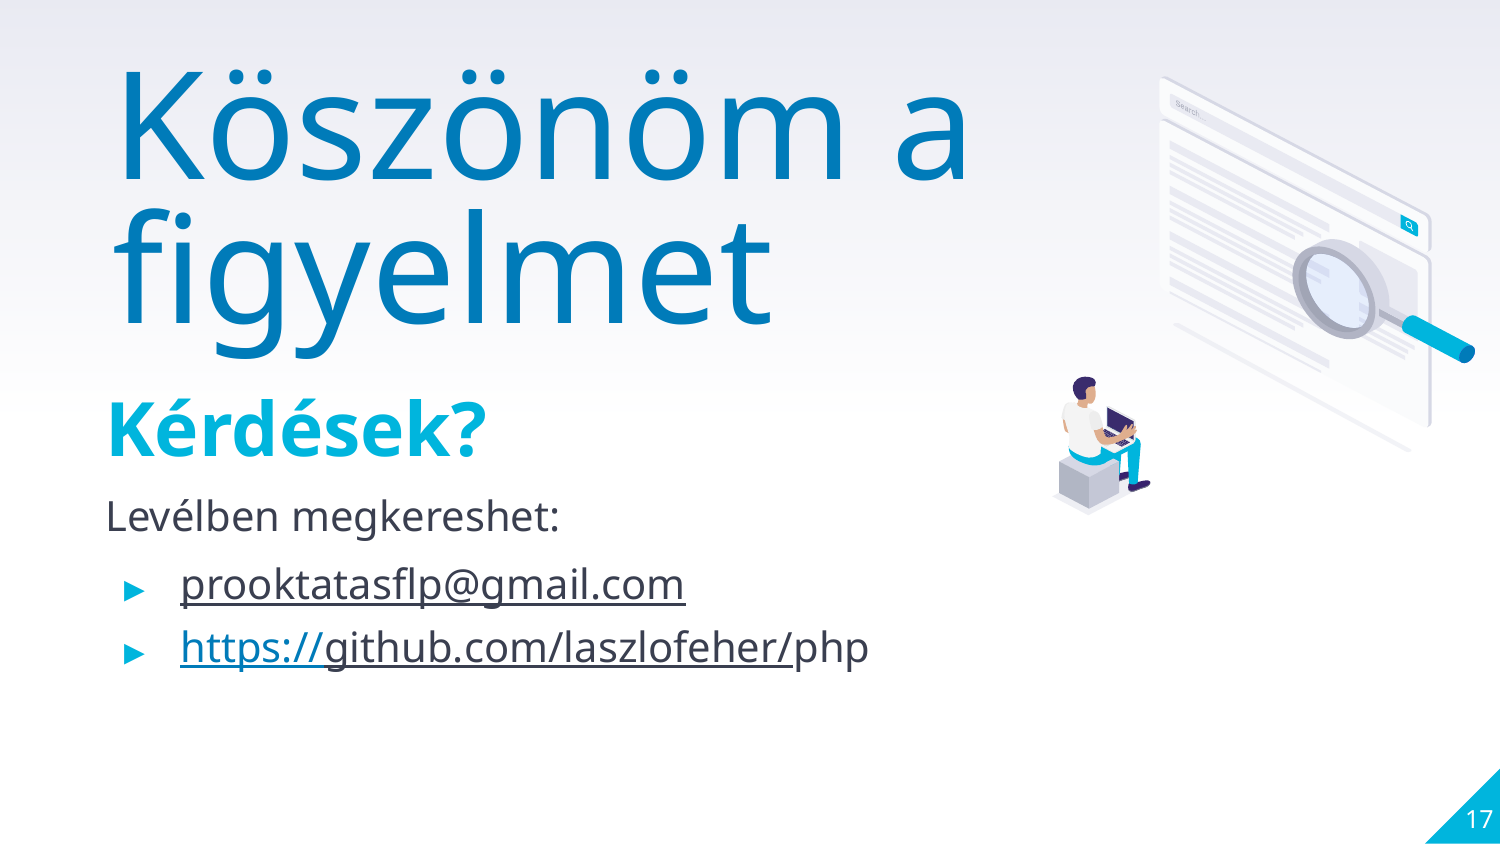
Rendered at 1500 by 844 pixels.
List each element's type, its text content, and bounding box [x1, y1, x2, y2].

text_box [1051, 75, 1476, 516]
slide_number 17 [1418, 760, 1494, 838]
title Köszönöm a figyelmet [112, 64, 1016, 202]
subtitle Kérdések? Levélben megkereshet: prooktatasflp@gmail.com https://github.com/laszlofeher/php [105, 372, 1055, 811]
